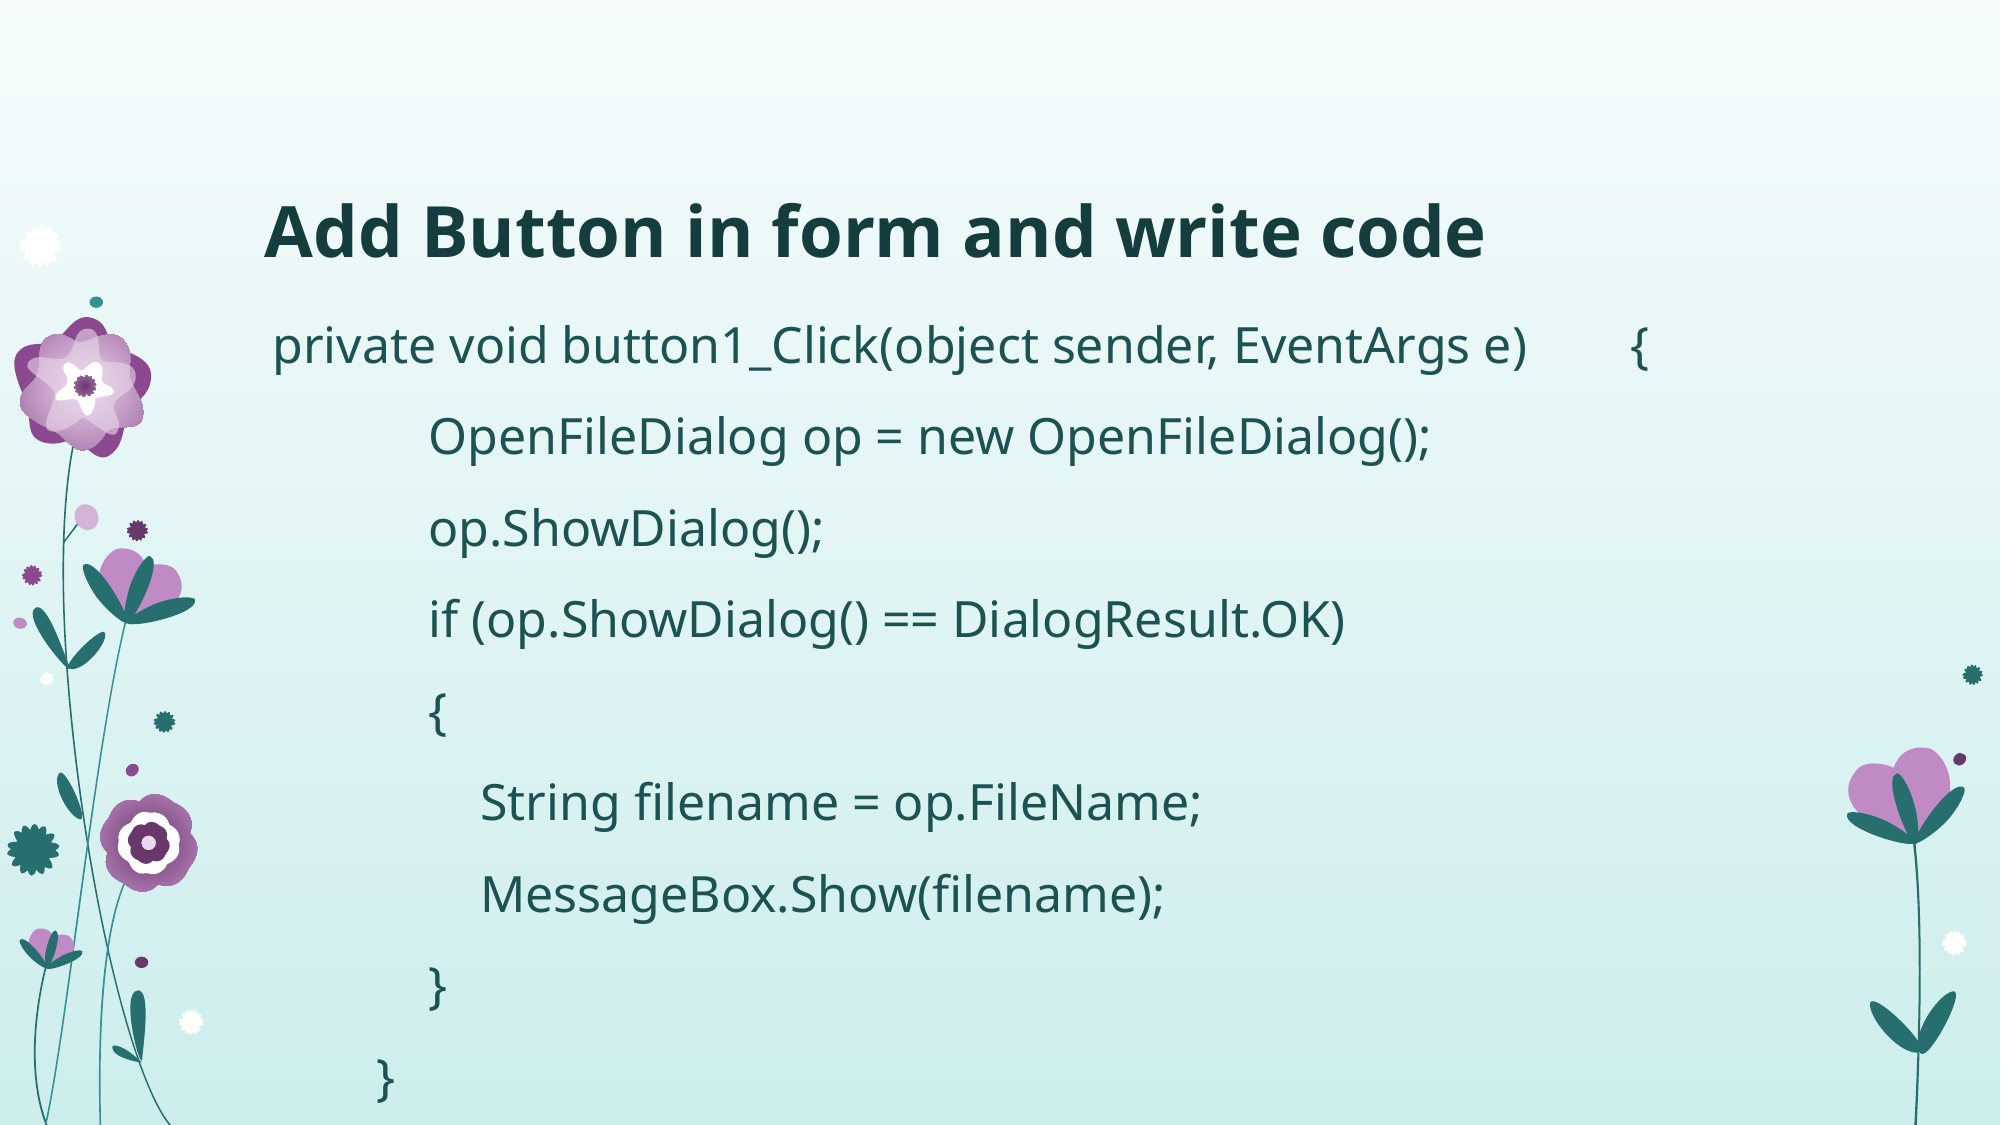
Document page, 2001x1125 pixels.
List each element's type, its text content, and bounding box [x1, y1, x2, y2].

list private void button1_Click(object sender, EventArgs e) { OpenFileDialog op = new OpenFileDialog(); op.ShowDialog(); if (op.ShowDialog() == DialogResult.OK) { String filename = op.FileName; MessageBox.Show(filename); } } [249, 312, 1950, 1125]
title Add Button in form and write code [249, 92, 1750, 281]
